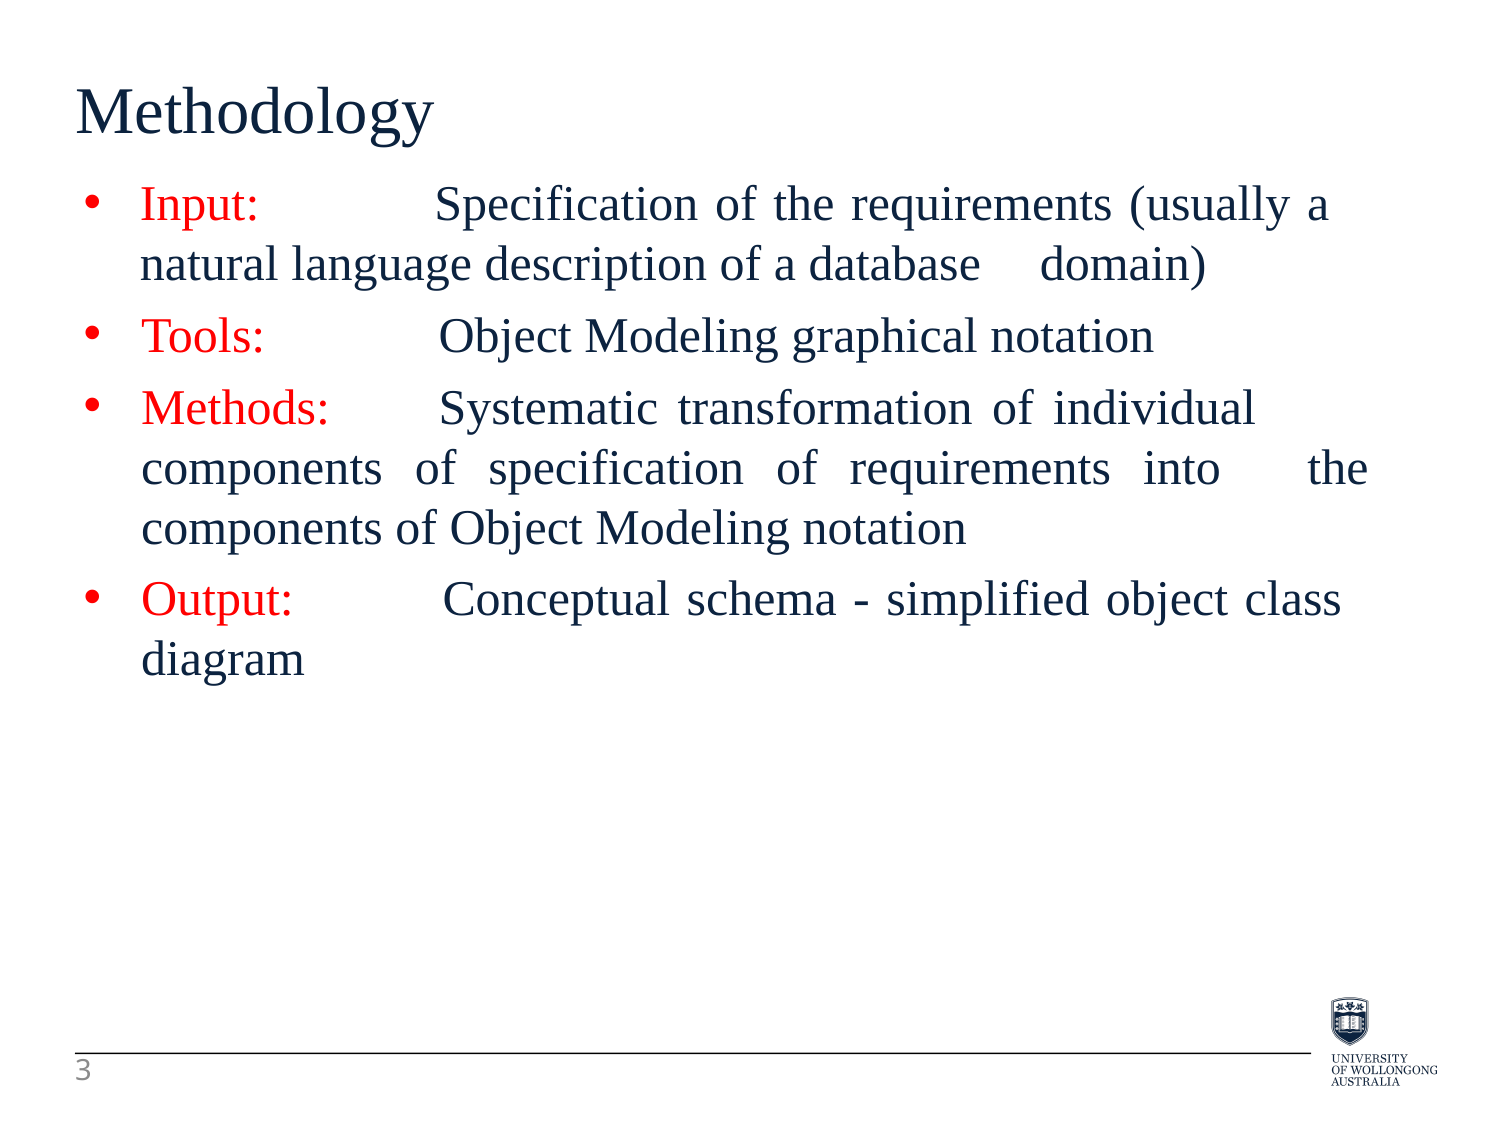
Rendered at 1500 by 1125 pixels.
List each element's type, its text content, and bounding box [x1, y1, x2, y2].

text_box Methodology [75, 67, 1412, 206]
text_box 3 [74, 1059, 135, 1091]
text_box Input: Specification of the requirements (usually a natural language description of a database domain) Tools: Object Modeling graphical notation Methods: Systematic transformation of individual components of specification of requirements into the components of Object Modeling notation Output: Conceptual schema - simplified object class diagram [75, 170, 1384, 244]
